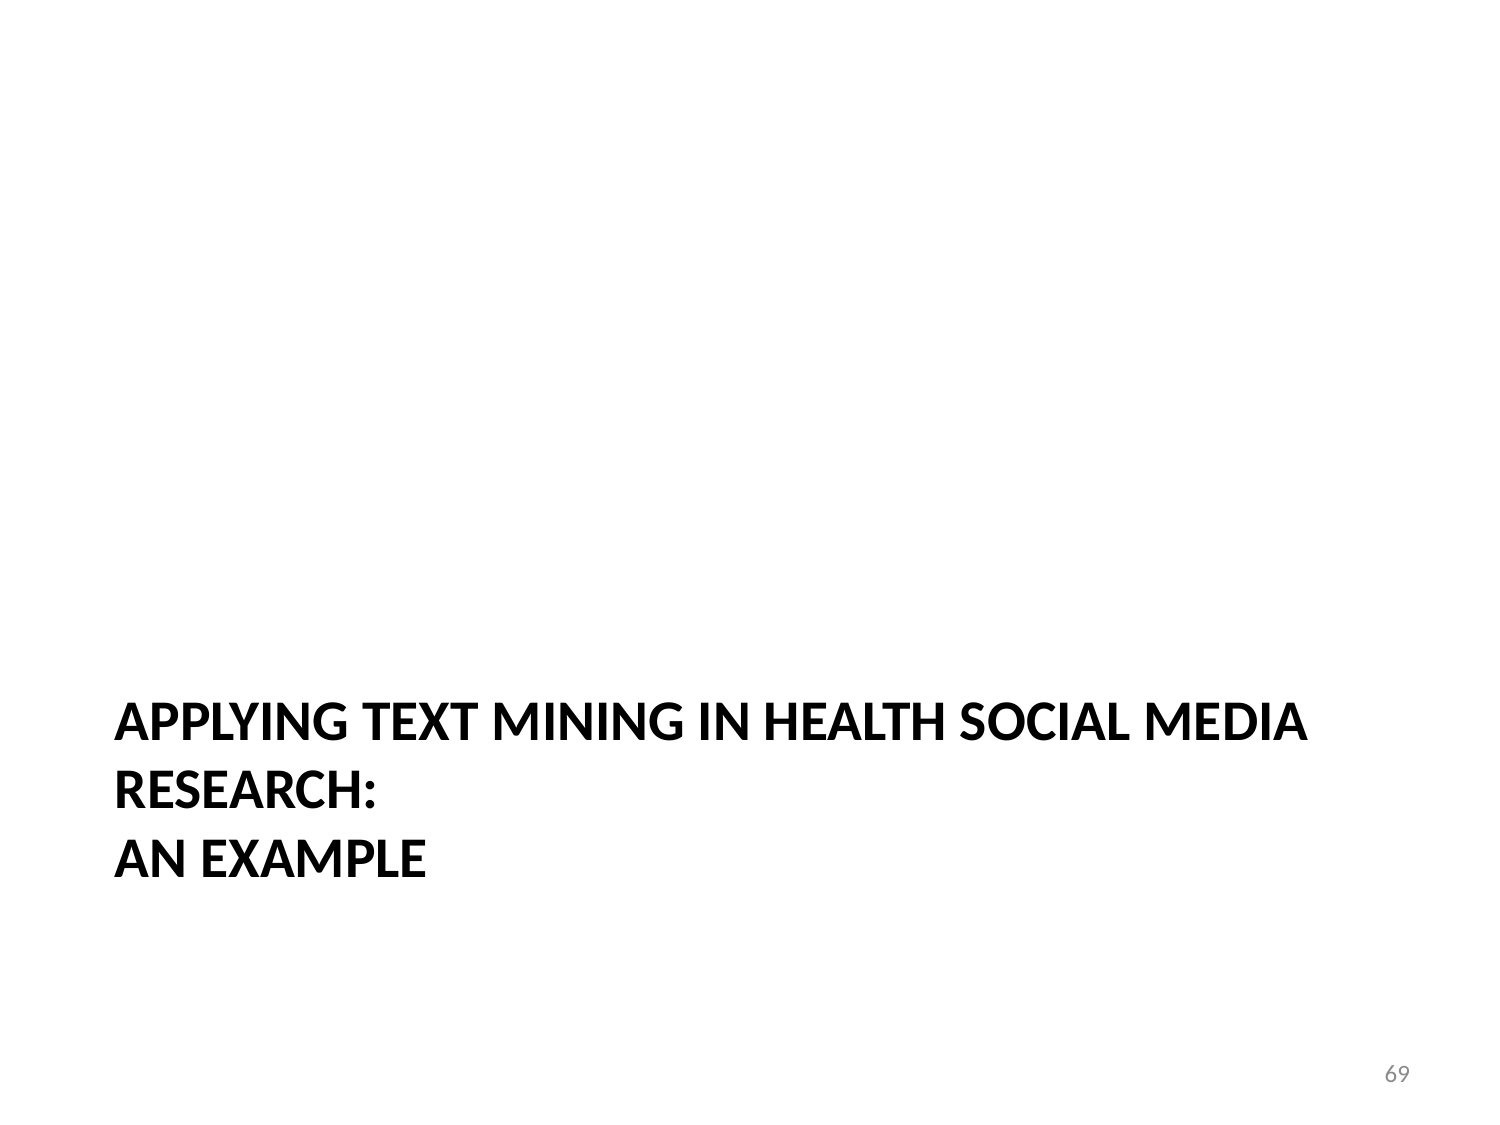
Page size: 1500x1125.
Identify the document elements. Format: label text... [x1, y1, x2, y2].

slide_number 69 [1074, 1042, 1425, 1103]
title Applying Text Mining In Health Social Media Research: An example [99, 675, 1375, 899]
